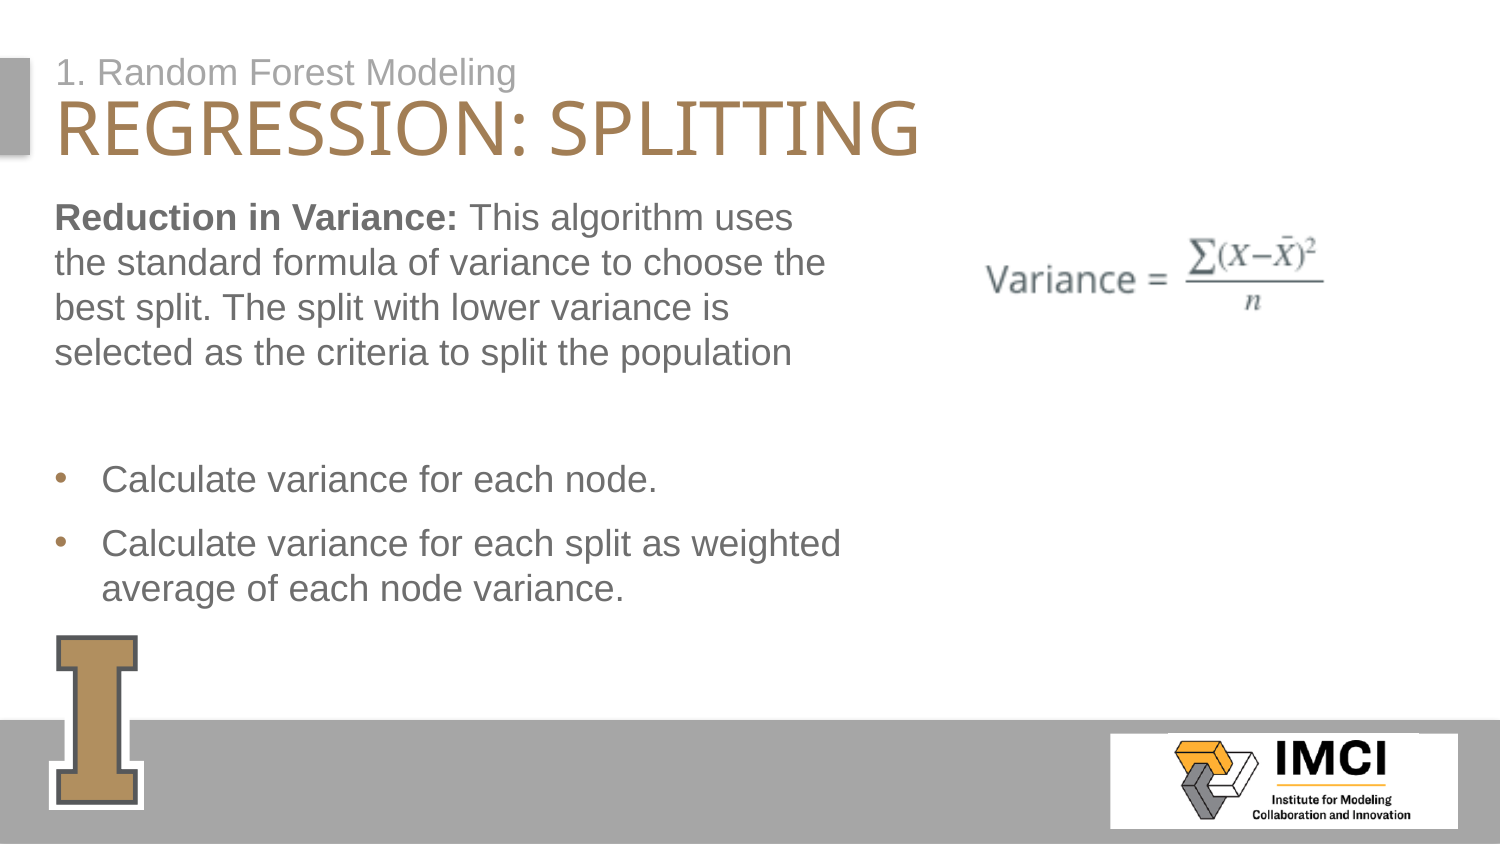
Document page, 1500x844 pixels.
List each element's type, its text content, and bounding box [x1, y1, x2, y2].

list Reduction in Variance: This algorithm uses the standard formula of variance to choose the best split. The split with lower variance is selected as the criteria to split the population Calculate variance for each node. Calculate variance for each split as weighted average of each node variance. [54, 192, 847, 569]
picture [971, 224, 1341, 323]
list 1. Random Forest Modeling [55, 48, 601, 94]
picture [1168, 733, 1419, 829]
title regression: splitting [54, 80, 1405, 175]
